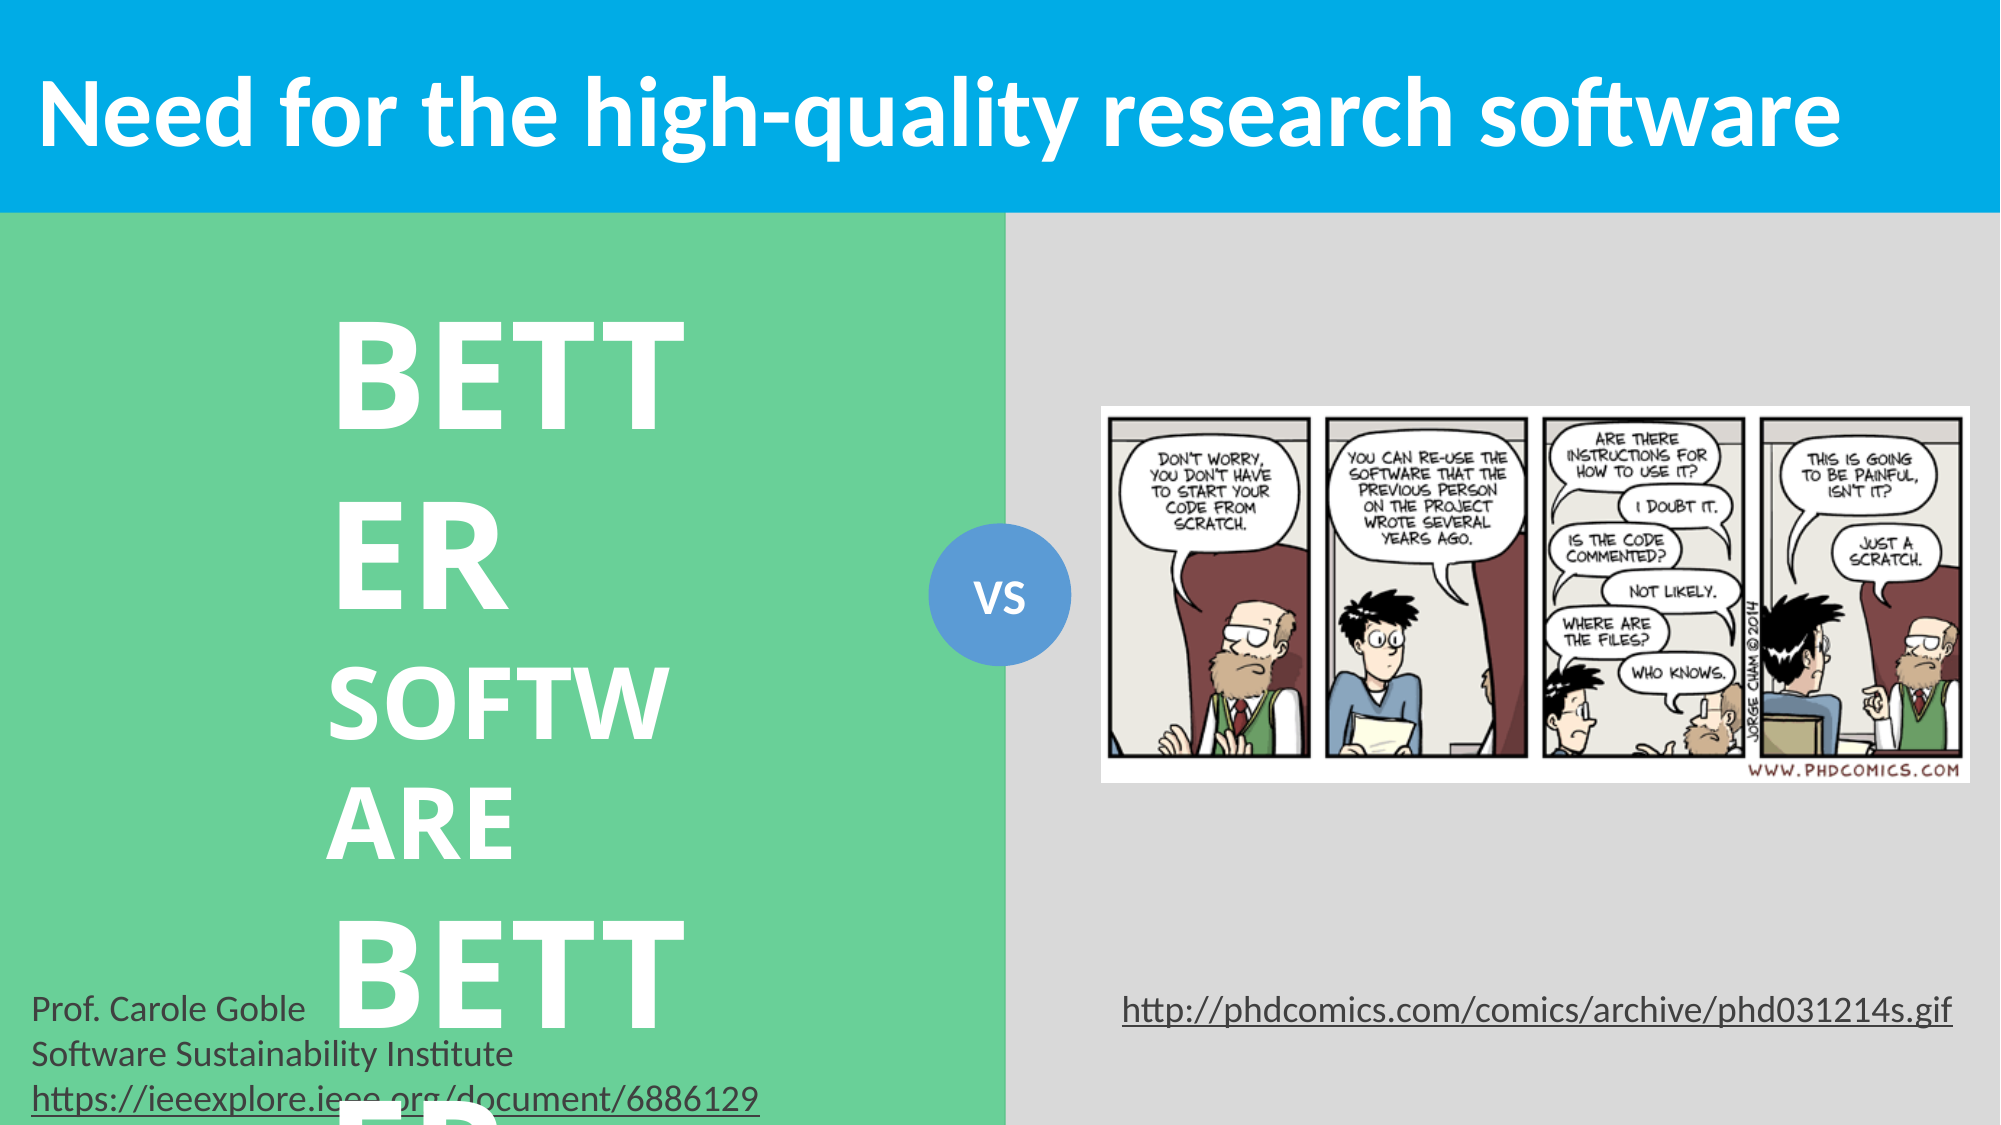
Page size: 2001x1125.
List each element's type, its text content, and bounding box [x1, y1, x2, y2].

text_box BETTER SOFTWARE BETTER RESEARCH www.software.ac.uk [311, 271, 710, 1125]
text_box http://phdcomics.com/comics/archive/phd031214s.gif [1581, 977, 1977, 1038]
text_box Need for the high-quality research software [0, 0, 2000, 214]
text_box [0, 214, 1007, 1125]
text_box Prof. Carole Goble Software Sustainability Institute https://ieeexplore.ieee.org/document/6886129 [710, 977, 1581, 1125]
text_box VS [927, 522, 1073, 668]
text_box [1007, 214, 2000, 1125]
picture [1101, 406, 1970, 784]
text_box Prof. Carole Goble Software Sustainability Institute https://ieeexplore.ieee.org/document/6886129 [16, 977, 311, 1125]
